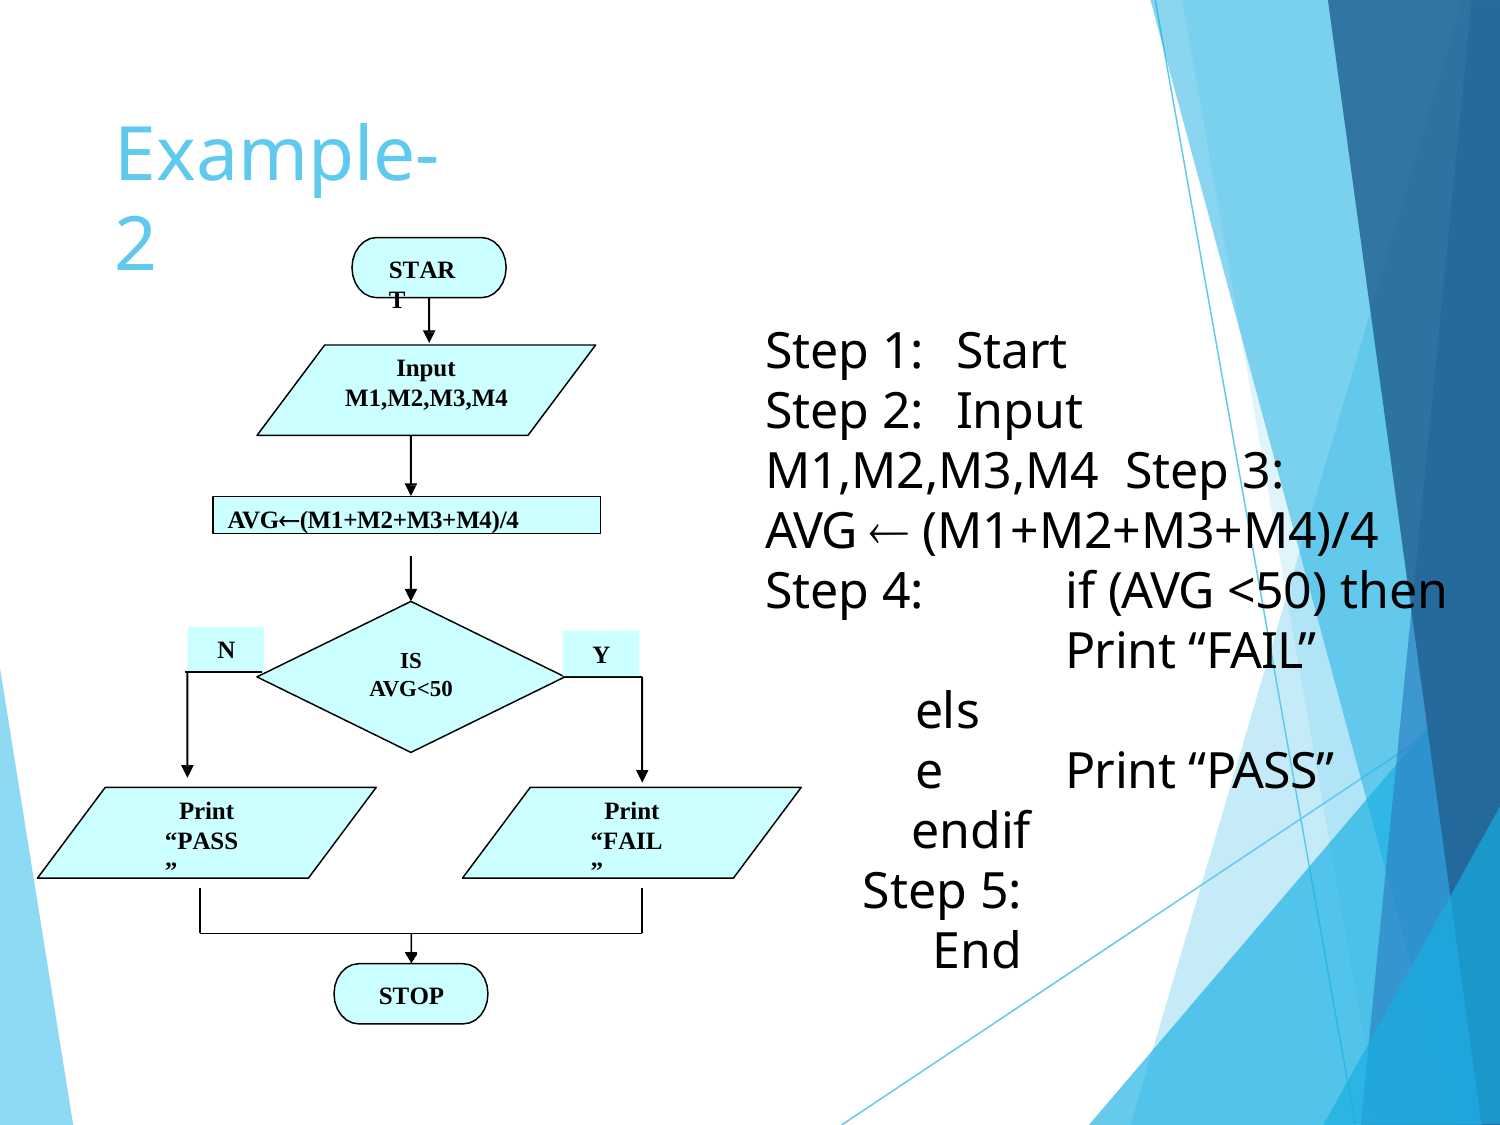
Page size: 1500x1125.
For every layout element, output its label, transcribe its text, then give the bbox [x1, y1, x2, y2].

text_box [332, 933, 490, 1026]
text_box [350, 236, 508, 296]
list Step 1: Start Step 2: Input M1,M2,M3,M4 Step 3: AVG  (M1+M2+M3+M4)/4 [762, 316, 1389, 957]
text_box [180, 555, 649, 783]
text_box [461, 786, 803, 880]
text_box Print “PASS” [1063, 736, 1342, 799]
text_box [36, 670, 378, 880]
text_box AVG(M1+M2+M3+M4)/4 [212, 496, 601, 534]
text_box endif Step 5: End [762, 796, 1033, 979]
text_box [404, 445, 418, 496]
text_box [255, 297, 597, 437]
text_box Step 4: [762, 556, 926, 619]
text_box if (AVG <50) then Print “FAIL” [1063, 556, 1451, 679]
text_box else [912, 676, 1007, 796]
title Example-2 [112, 103, 469, 294]
